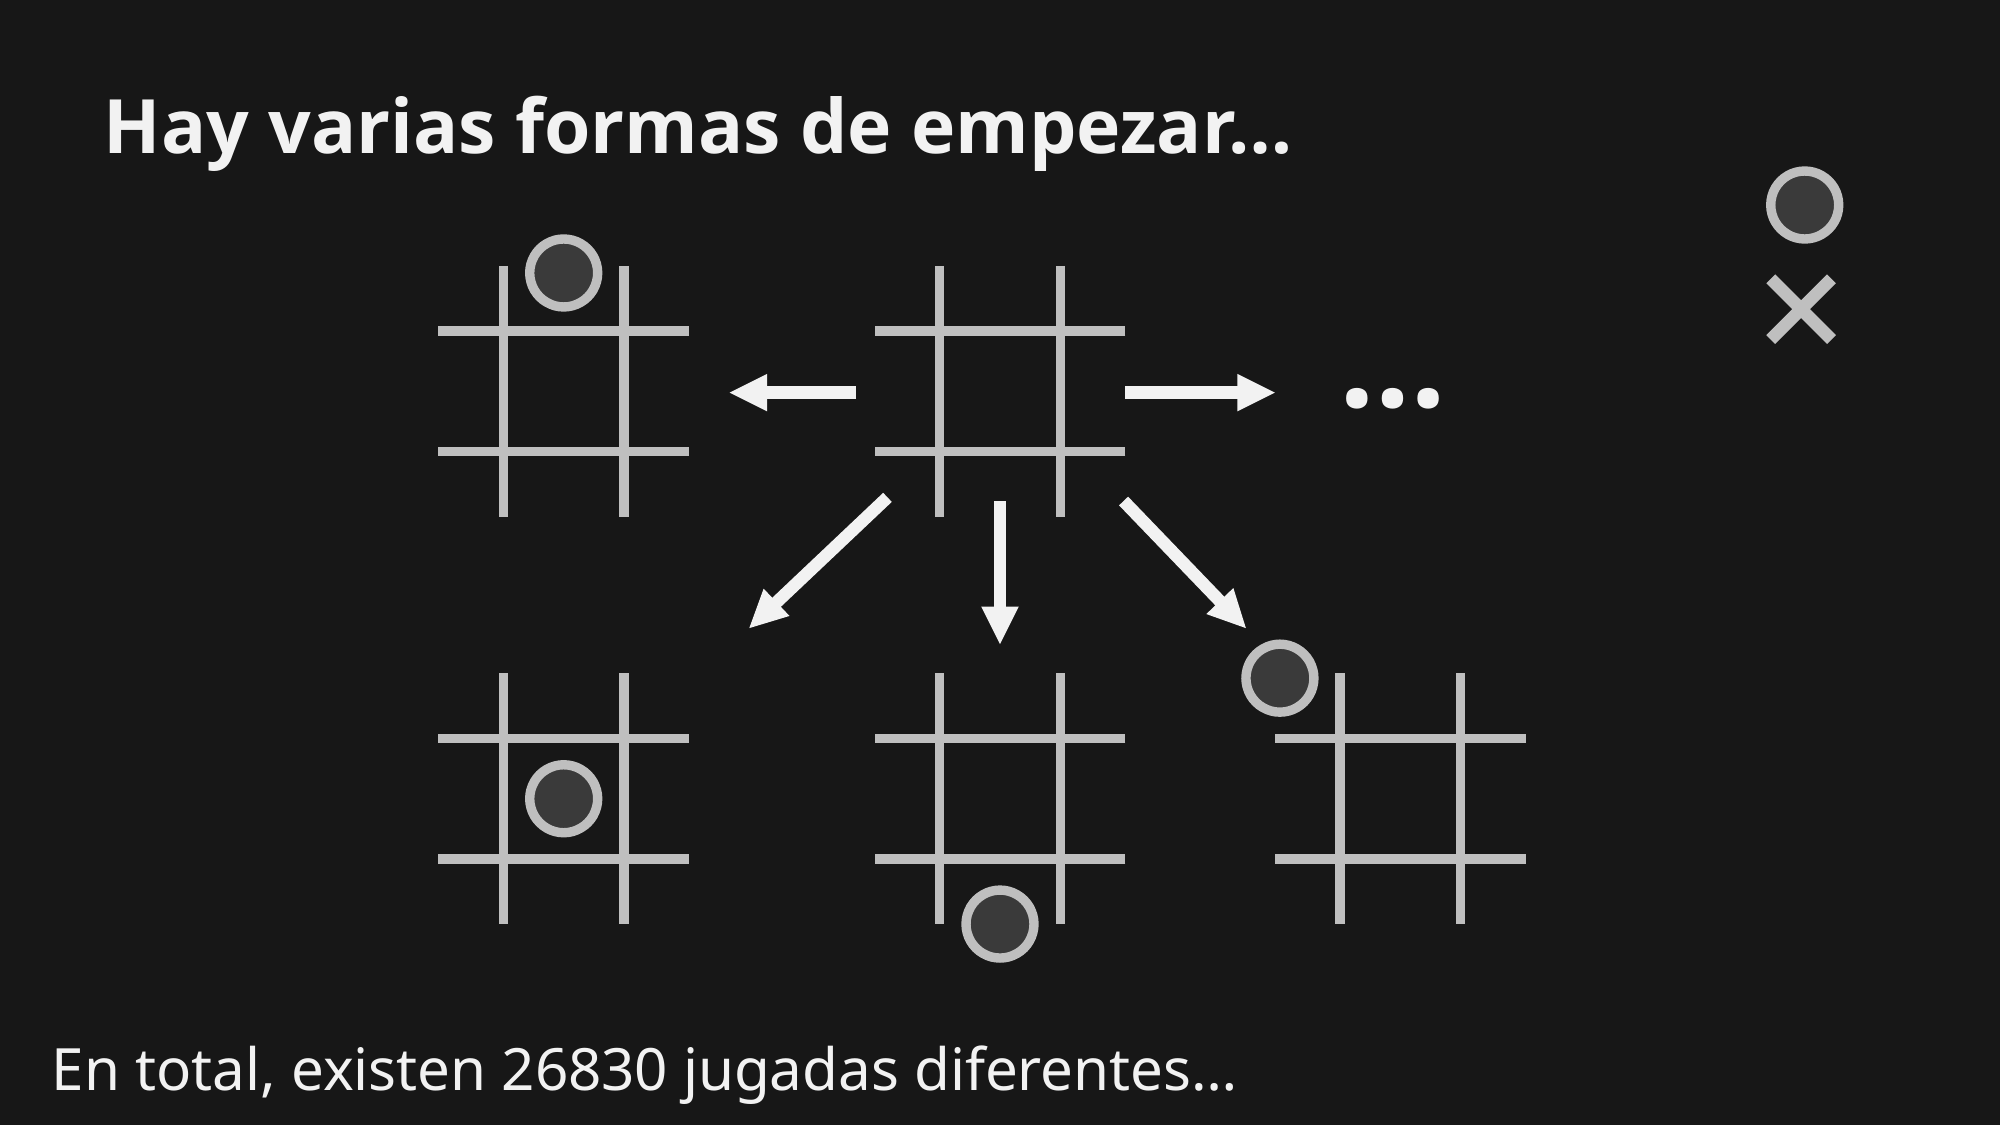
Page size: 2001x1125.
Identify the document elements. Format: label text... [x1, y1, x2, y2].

text_box [1244, 642, 1315, 714]
text_box [529, 237, 599, 265]
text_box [1274, 672, 1527, 925]
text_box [1757, 265, 1845, 353]
text_box Hay varias formas de empezar… [89, 71, 1729, 176]
text_box [964, 925, 1036, 960]
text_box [748, 496, 888, 629]
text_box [1122, 500, 1247, 629]
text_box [437, 672, 690, 925]
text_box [874, 265, 1126, 518]
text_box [874, 672, 1126, 925]
text_box [1769, 169, 1841, 241]
text_box … [1324, 275, 1475, 441]
text_box En total, existen 26830 jugadas diferentes… [37, 1024, 1529, 1110]
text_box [437, 265, 690, 518]
